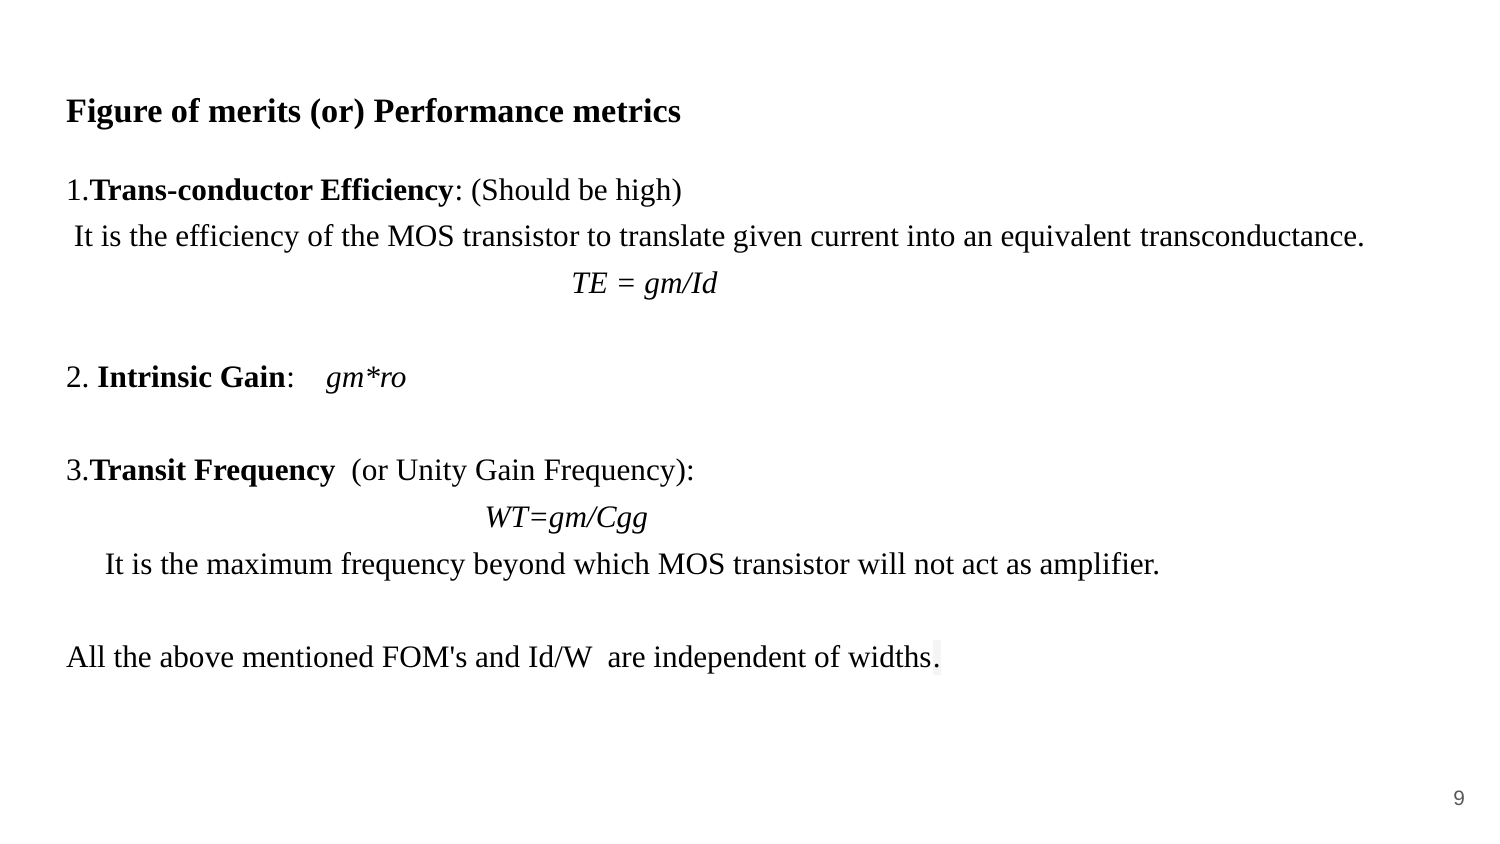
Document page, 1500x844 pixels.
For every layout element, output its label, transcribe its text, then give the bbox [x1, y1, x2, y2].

slide_number ‹#› [1389, 764, 1480, 830]
title Figure of merits (or) Performance metrics [51, 72, 1449, 145]
list 1.Trans-conductor Efficiency: (Should be high)​ It is the efficiency of the MOS transistor to translate given current into an equivalent​ transconductance.​ TE = gm/Id​ 2. Intrinsic Gain: gm*ro​ 3.Transit Frequency (or Unity Gain Frequency):​ WT=gm/Cgg​ It is the maximum frequency beyond which MOS transistor will not act as amplifier. ​ All the above mentioned FOM's and Id/W are independent of widths. [51, 144, 1398, 728]
